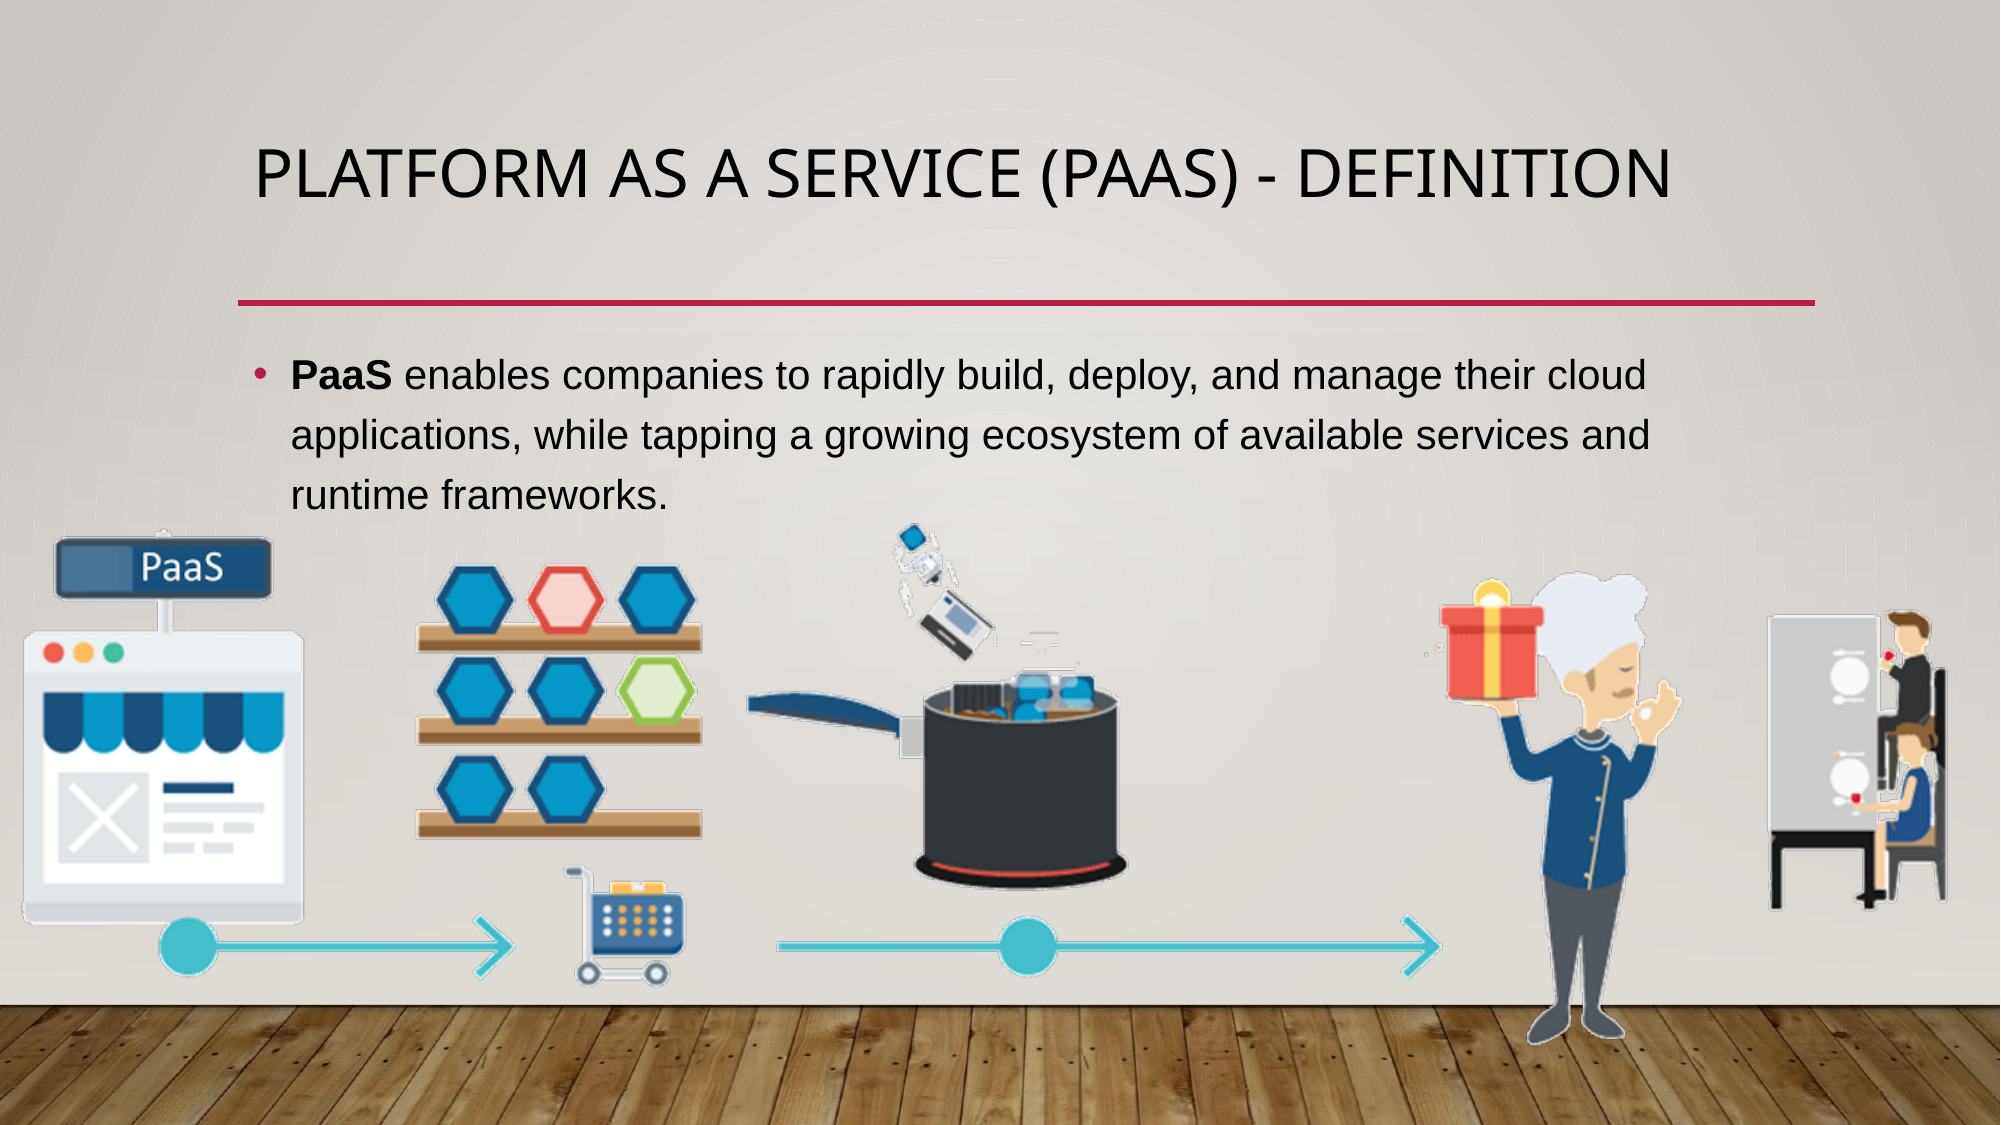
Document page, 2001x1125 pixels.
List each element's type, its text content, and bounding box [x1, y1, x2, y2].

picture [0, 500, 2000, 1125]
list PaaS enables companies to rapidly build, deploy, and manage their cloud applications, while tapping a growing ecosystem of available services and runtime frameworks. [238, 330, 1814, 498]
title PLATFORM AS A SERVICE (PAAS) - DEFINITION [238, 131, 1814, 305]
